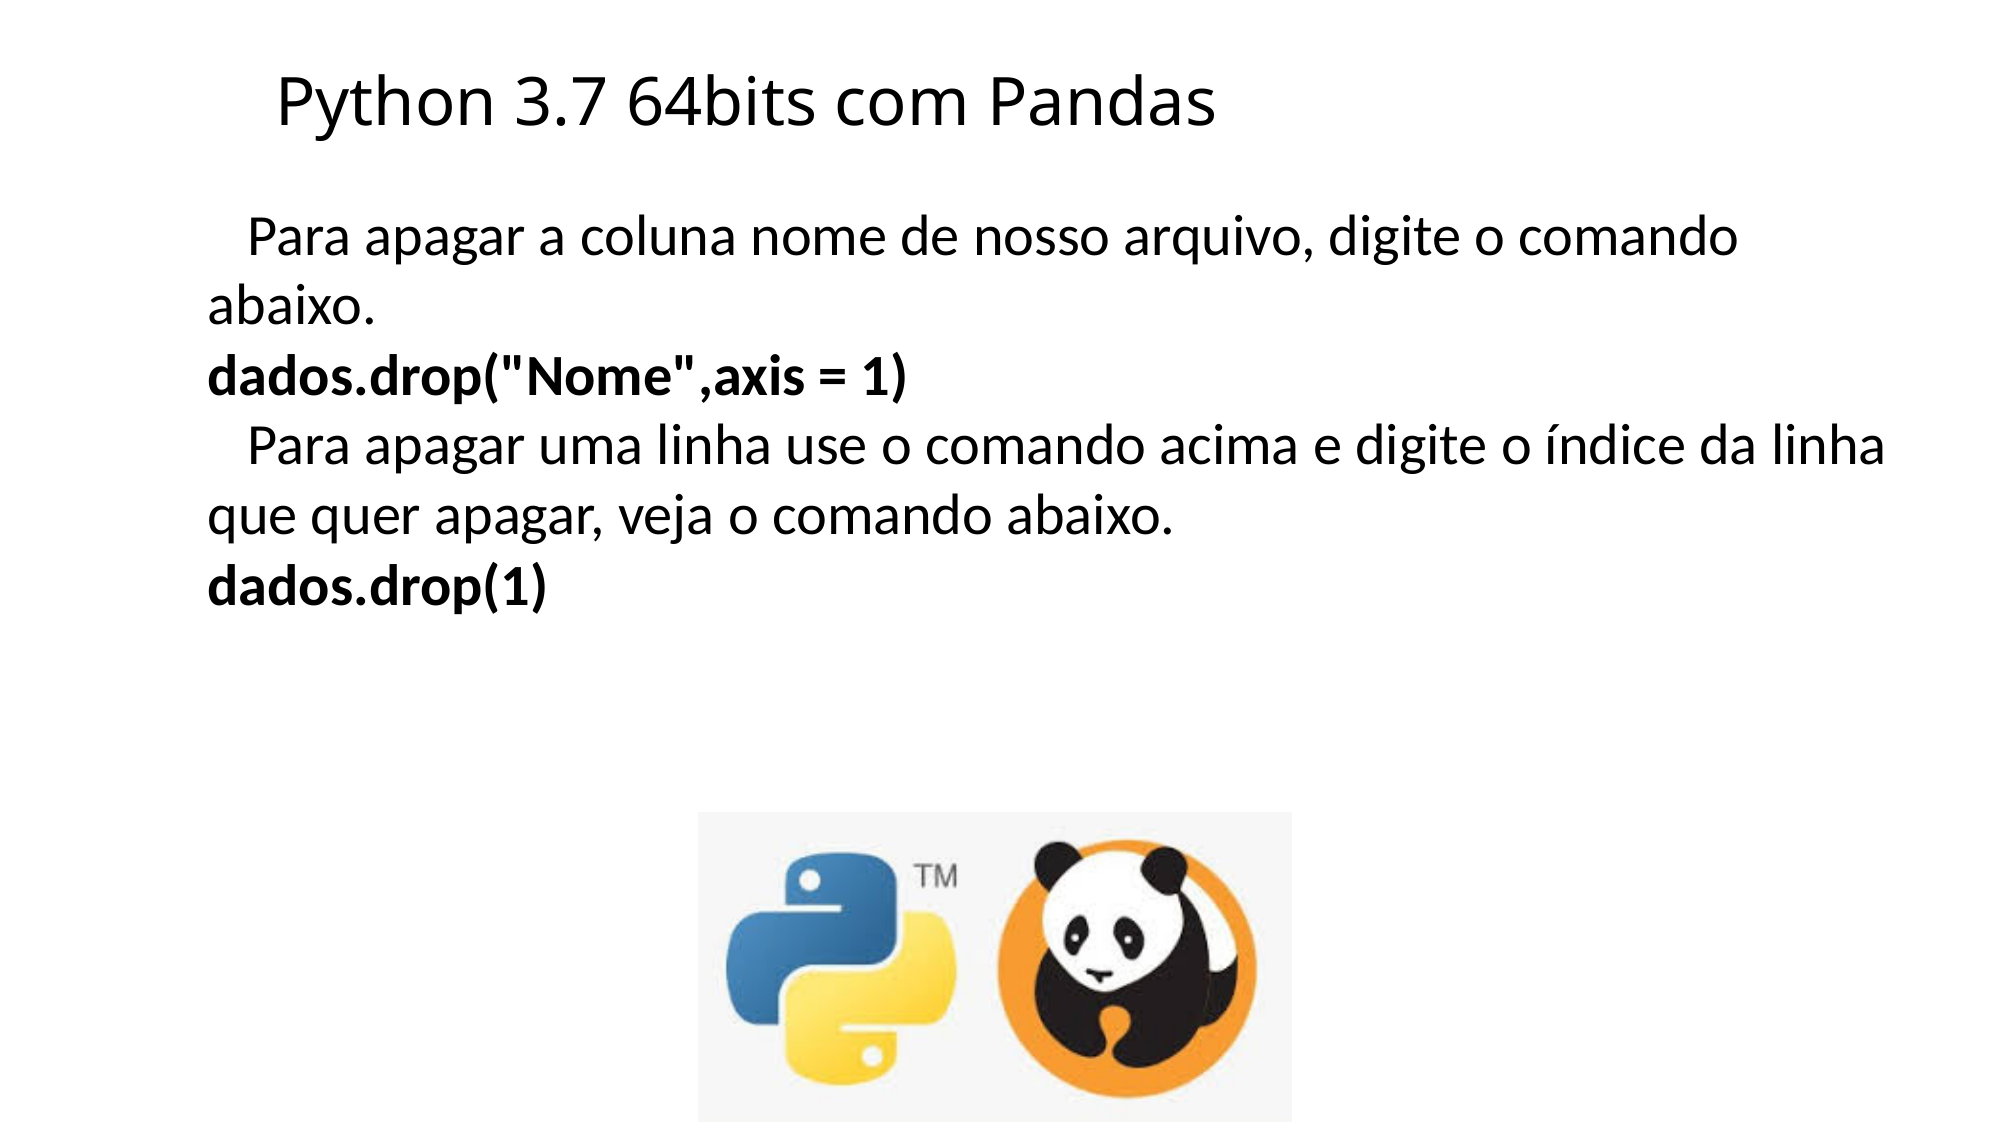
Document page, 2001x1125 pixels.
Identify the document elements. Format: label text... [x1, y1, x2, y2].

text_box Para apagar a coluna nome de nosso arquivo, digite o comando abaixo. dados.drop("Nome",axis = 1) Para apagar uma linha use o comando acima e digite o índice da linha que quer apagar, veja o comando abaixo. dados.drop(1) [193, 189, 1919, 624]
picture [698, 811, 1292, 1123]
title Python 3.7 64bits com Pandas [137, 59, 1863, 148]
